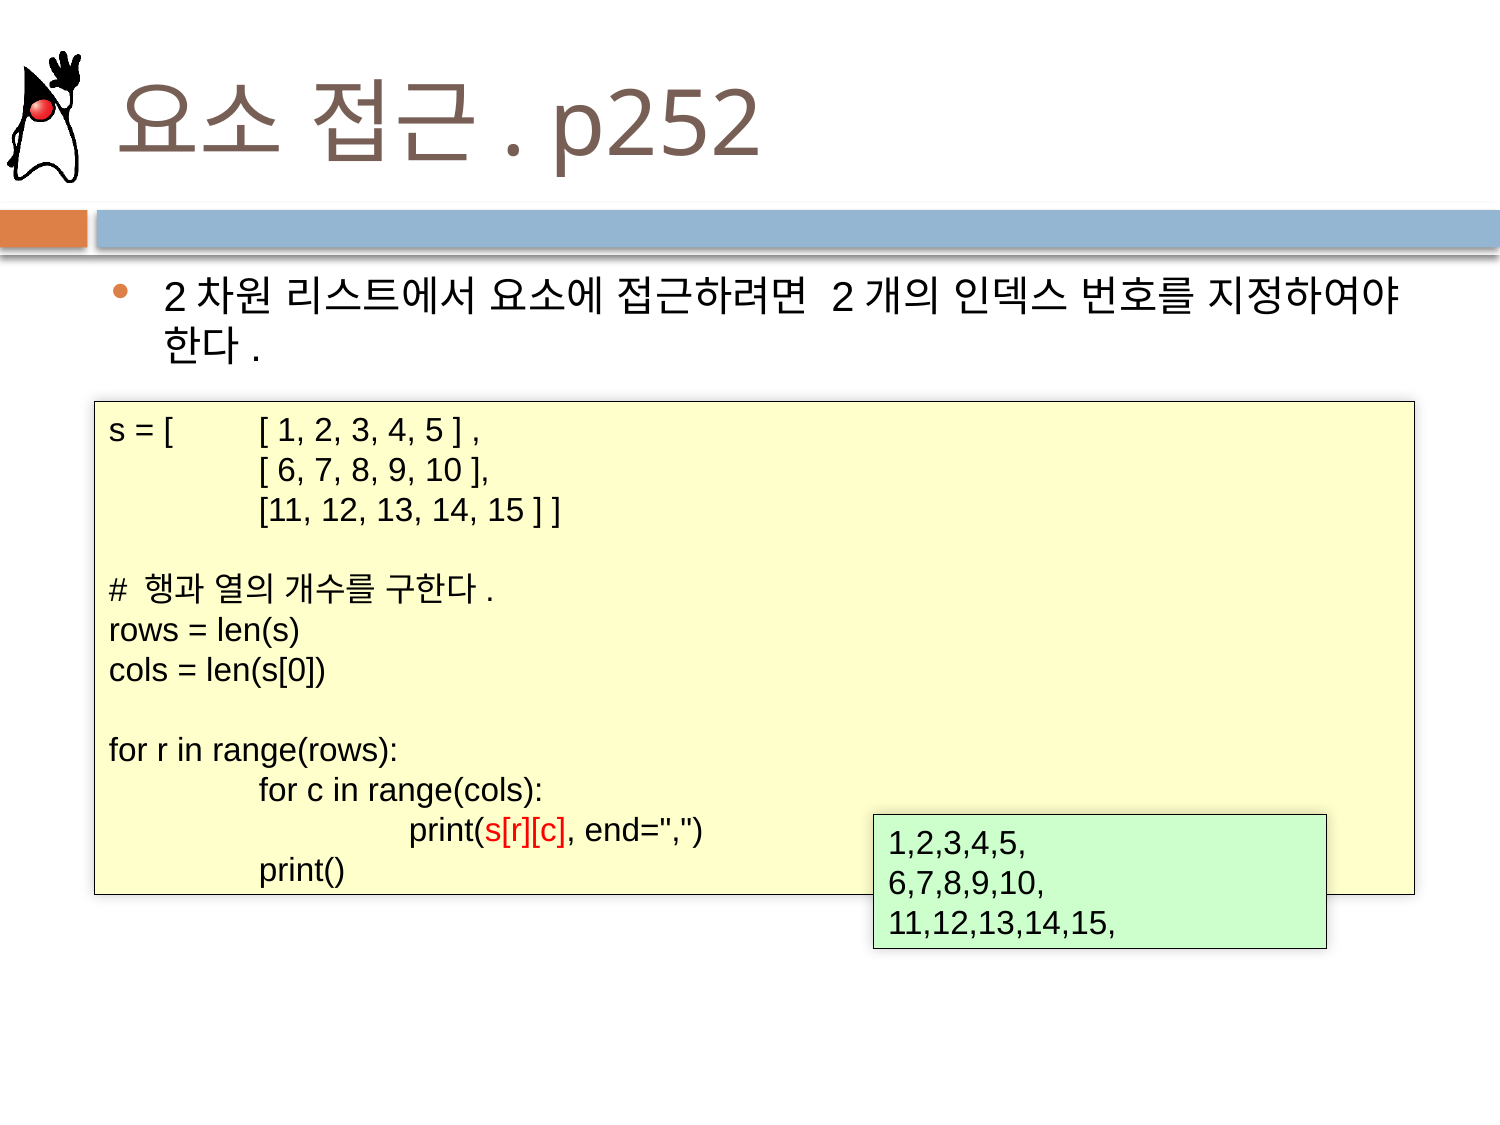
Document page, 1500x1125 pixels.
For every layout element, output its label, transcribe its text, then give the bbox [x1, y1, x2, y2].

title 요소 접근. p252 [100, 37, 1438, 200]
picture [7, 51, 81, 183]
text_box 2차원 리스트에서 요소에 접근하려면 2개의 인덱스 번호를 지정하여야 한다. [96, 262, 1434, 1000]
